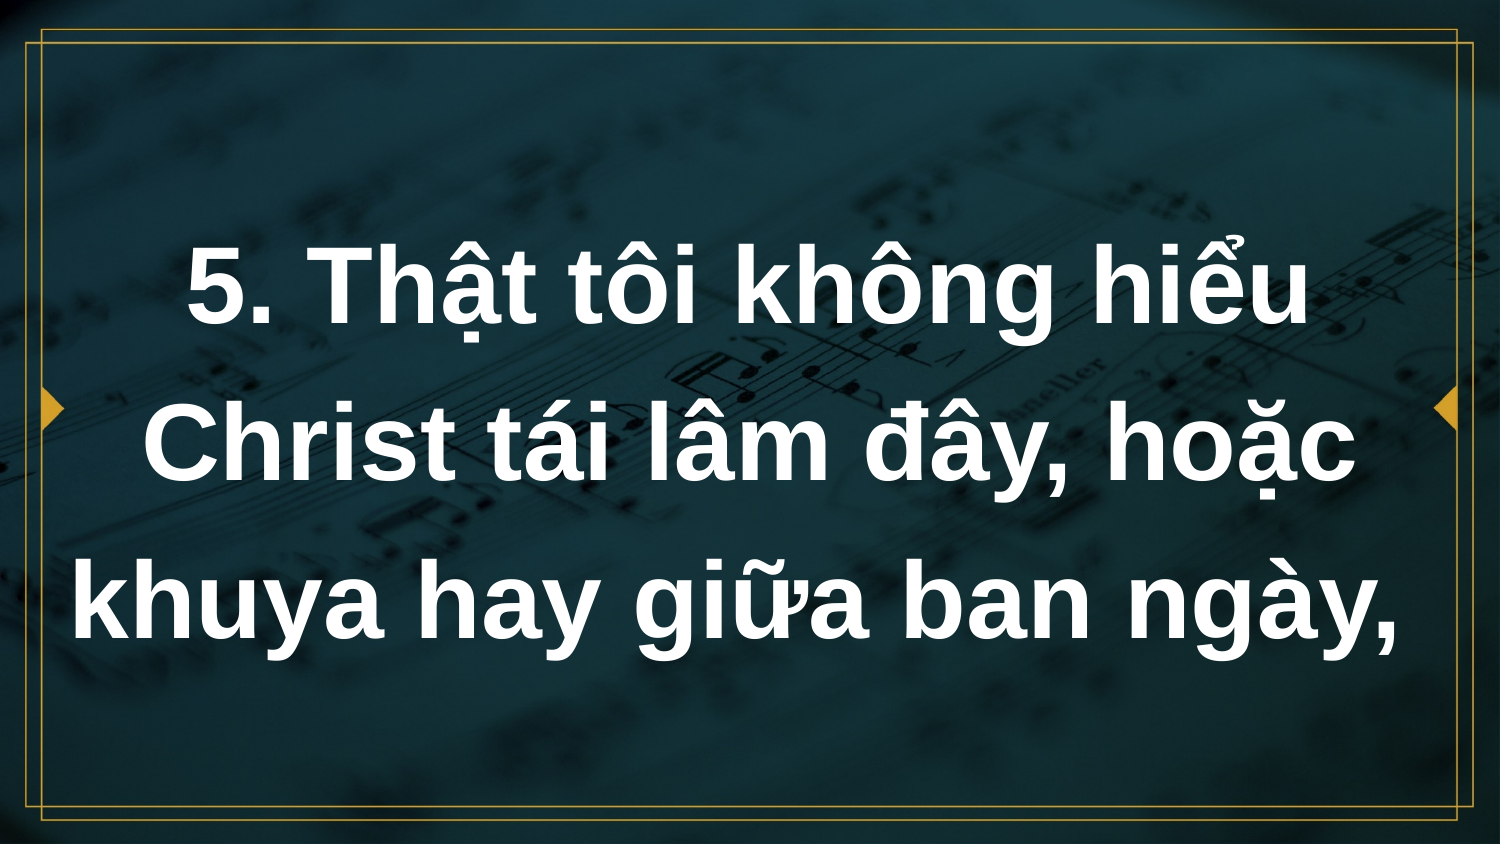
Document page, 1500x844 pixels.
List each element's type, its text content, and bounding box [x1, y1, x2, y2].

picture [0, 0, 1500, 844]
title 5. Thật tôi không hiểu Christ tái lâm đây, hoặc khuya hay giữa ban ngày, [41, 40, 1459, 808]
